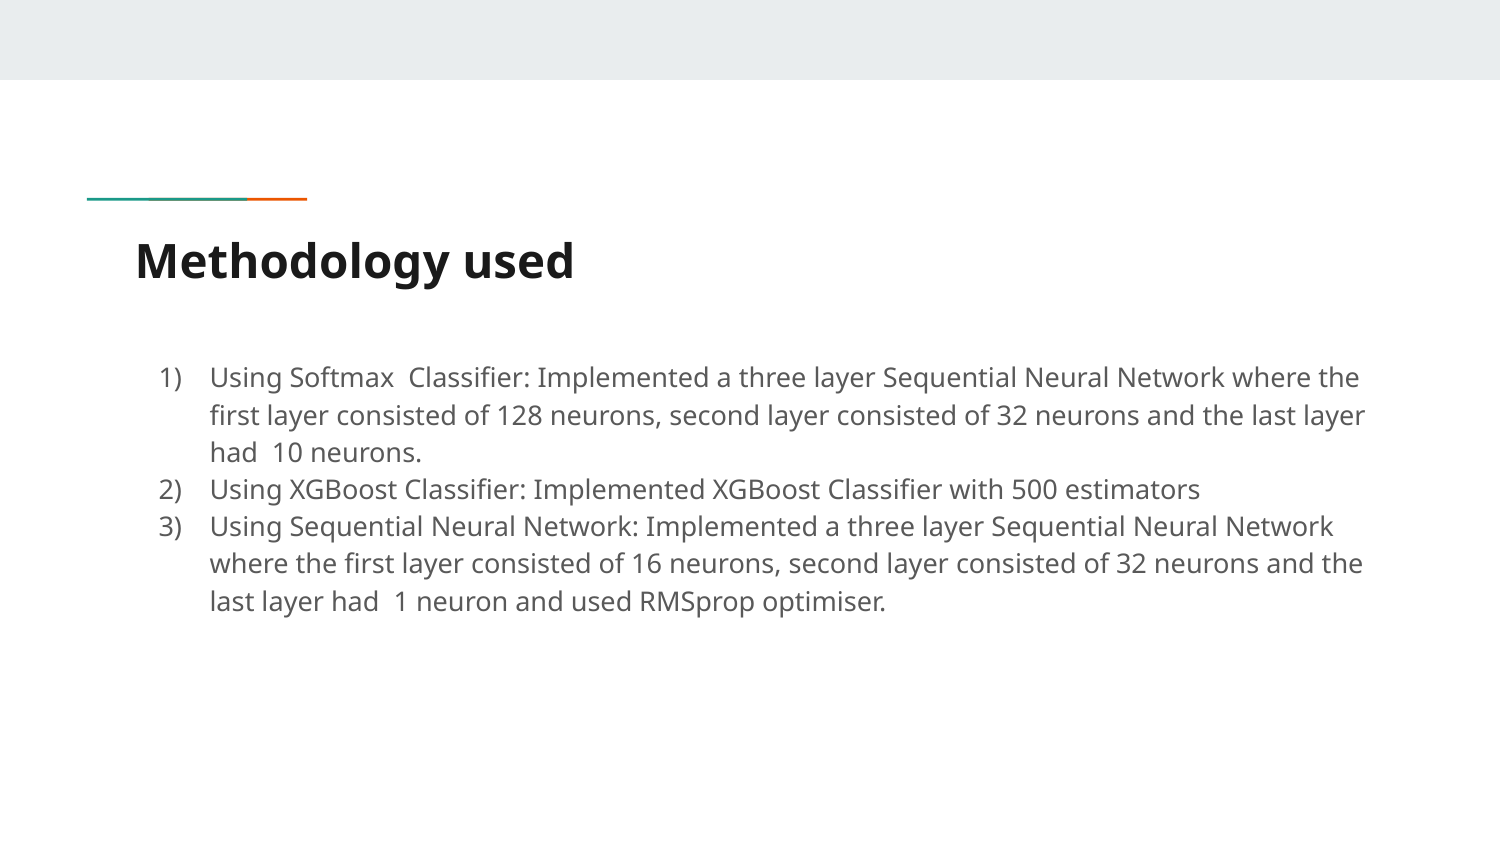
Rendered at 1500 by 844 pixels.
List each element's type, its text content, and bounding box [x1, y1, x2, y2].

list Using Softmax Classifier: Implemented a three layer Sequential Neural Network where the first layer consisted of 128 neurons, second layer consisted of 32 neurons and the last layer had 10 neurons. Using XGBoost Classifier: Implemented XGBoost Classifier with 500 estimators Using Sequential Neural Network: Implemented a three layer Sequential Neural Network where the first layer consisted of 16 neurons, second layer consisted of 32 neurons and the last layer had 1 neuron and used RMSprop optimiser. [119, 341, 1381, 712]
title Methodology used [119, 216, 1381, 305]
